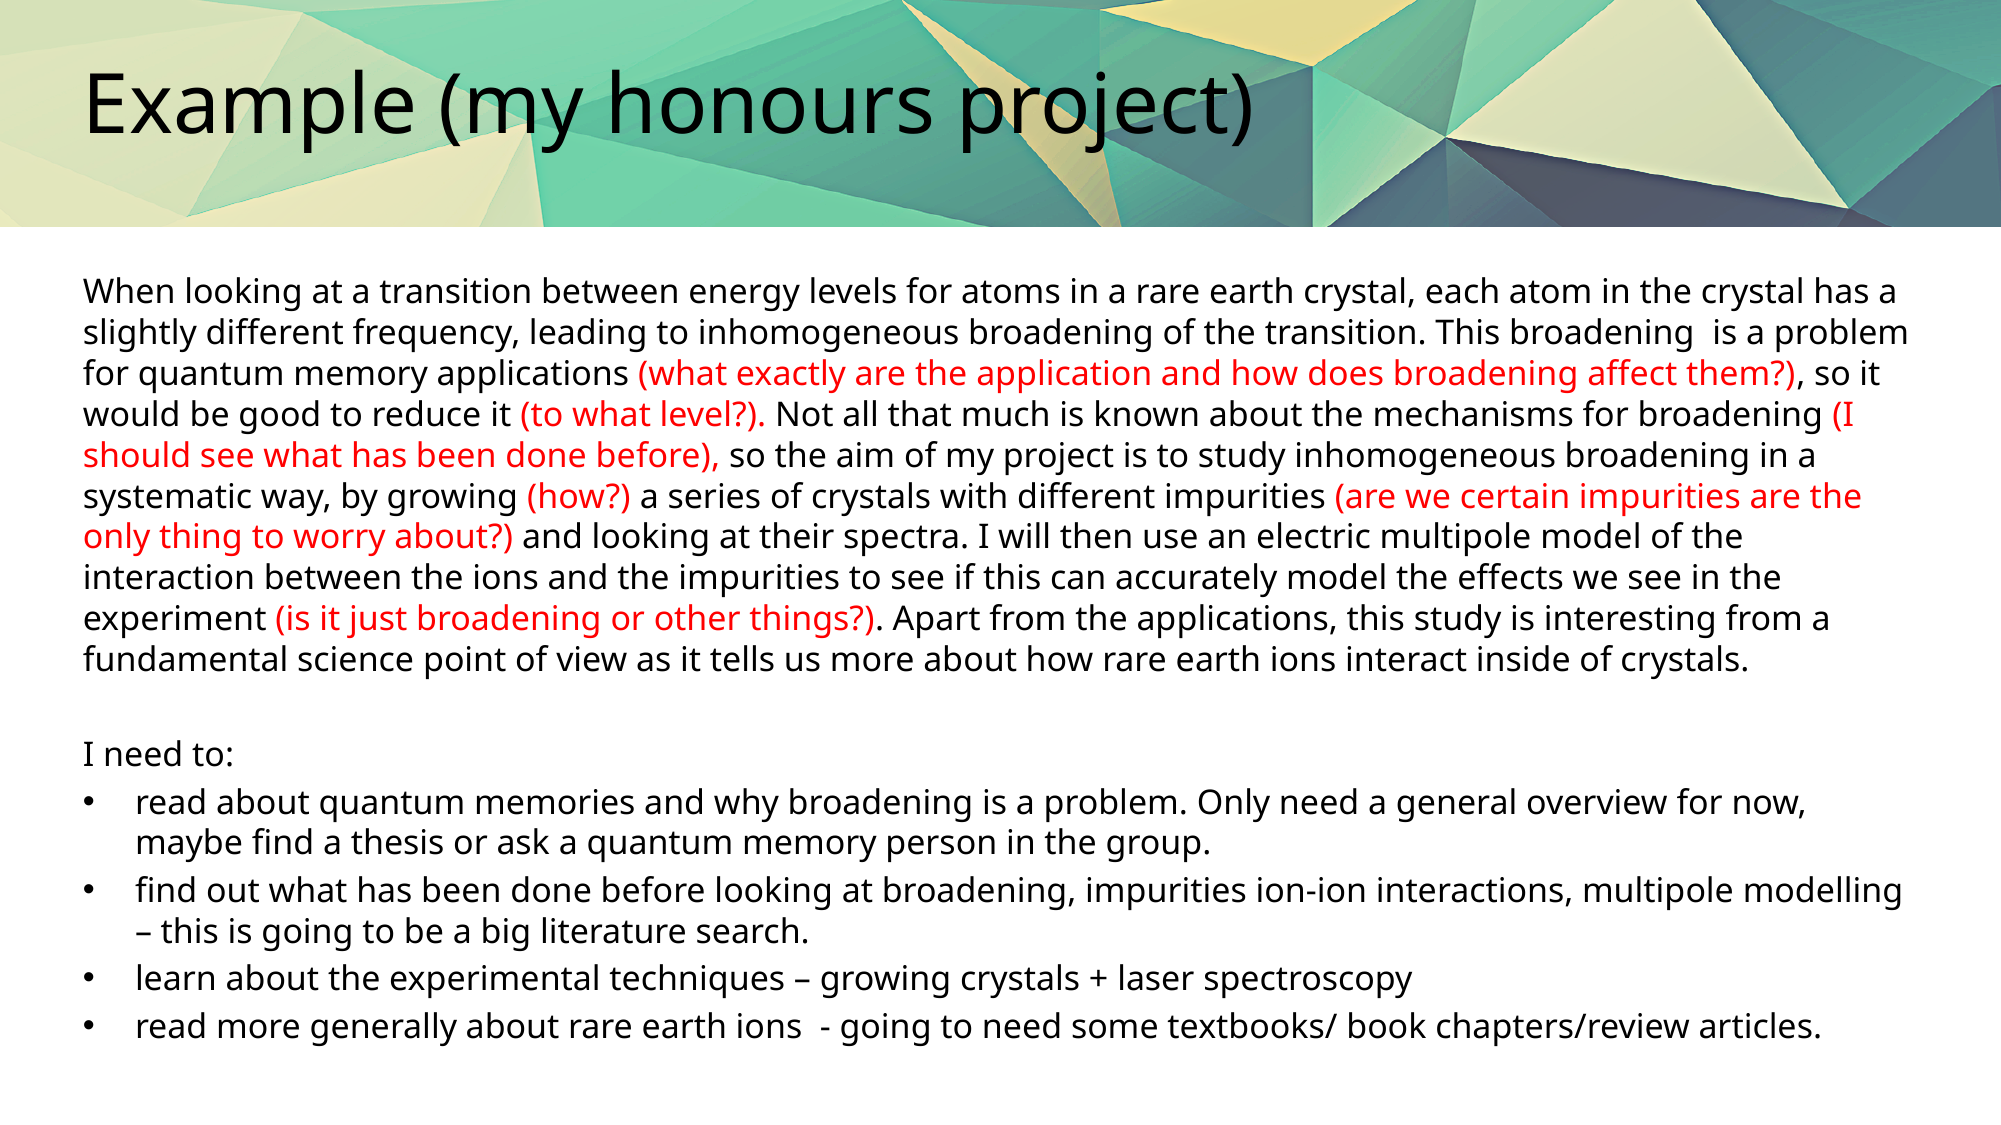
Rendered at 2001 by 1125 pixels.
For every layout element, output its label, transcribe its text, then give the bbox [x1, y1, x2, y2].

list When looking at a transition between energy levels for atoms in a rare earth crystal, each atom in the crystal has a slightly different frequency, leading to inhomogeneous broadening of the transition. This broadening is a problem for quantum memory applications (what exactly are the application and how does broadening affect them?), so it would be good to reduce it (to what level?). Not all that much is known about the mechanisms for broadening (I should see what has been done before), so the aim of my project is to study inhomogeneous broadening in a systematic way, by growing (how?) a series of crystals with different impurities (are we certain impurities are the only thing to worry about?) and looking at their spectra. I will then use an electric multipole model of the interaction between the ions and the impurities to see if this can accurately model the effects we see in the experiment (is it just broadening or other things?). Apart from the applications, this study is interesting from a fundamental science point of view as it tells us more about how rare earth ions interact inside of crystals. I need to: read about quantum memories and why broadening is a problem. Only need a general overview for now, maybe find a thesis or ask a quantum memory person in the group. find out what has been done before looking at broadening, impurities ion-ion interactions, multipole modelling – this is going to be a big literature search. learn about the experimental techniques – growing crystals + laser spectroscopy read more generally about rare earth ions - going to need some textbooks/ book chapters/review articles. [67, 262, 1928, 1069]
title Example (my honours project) [67, 6, 1574, 195]
